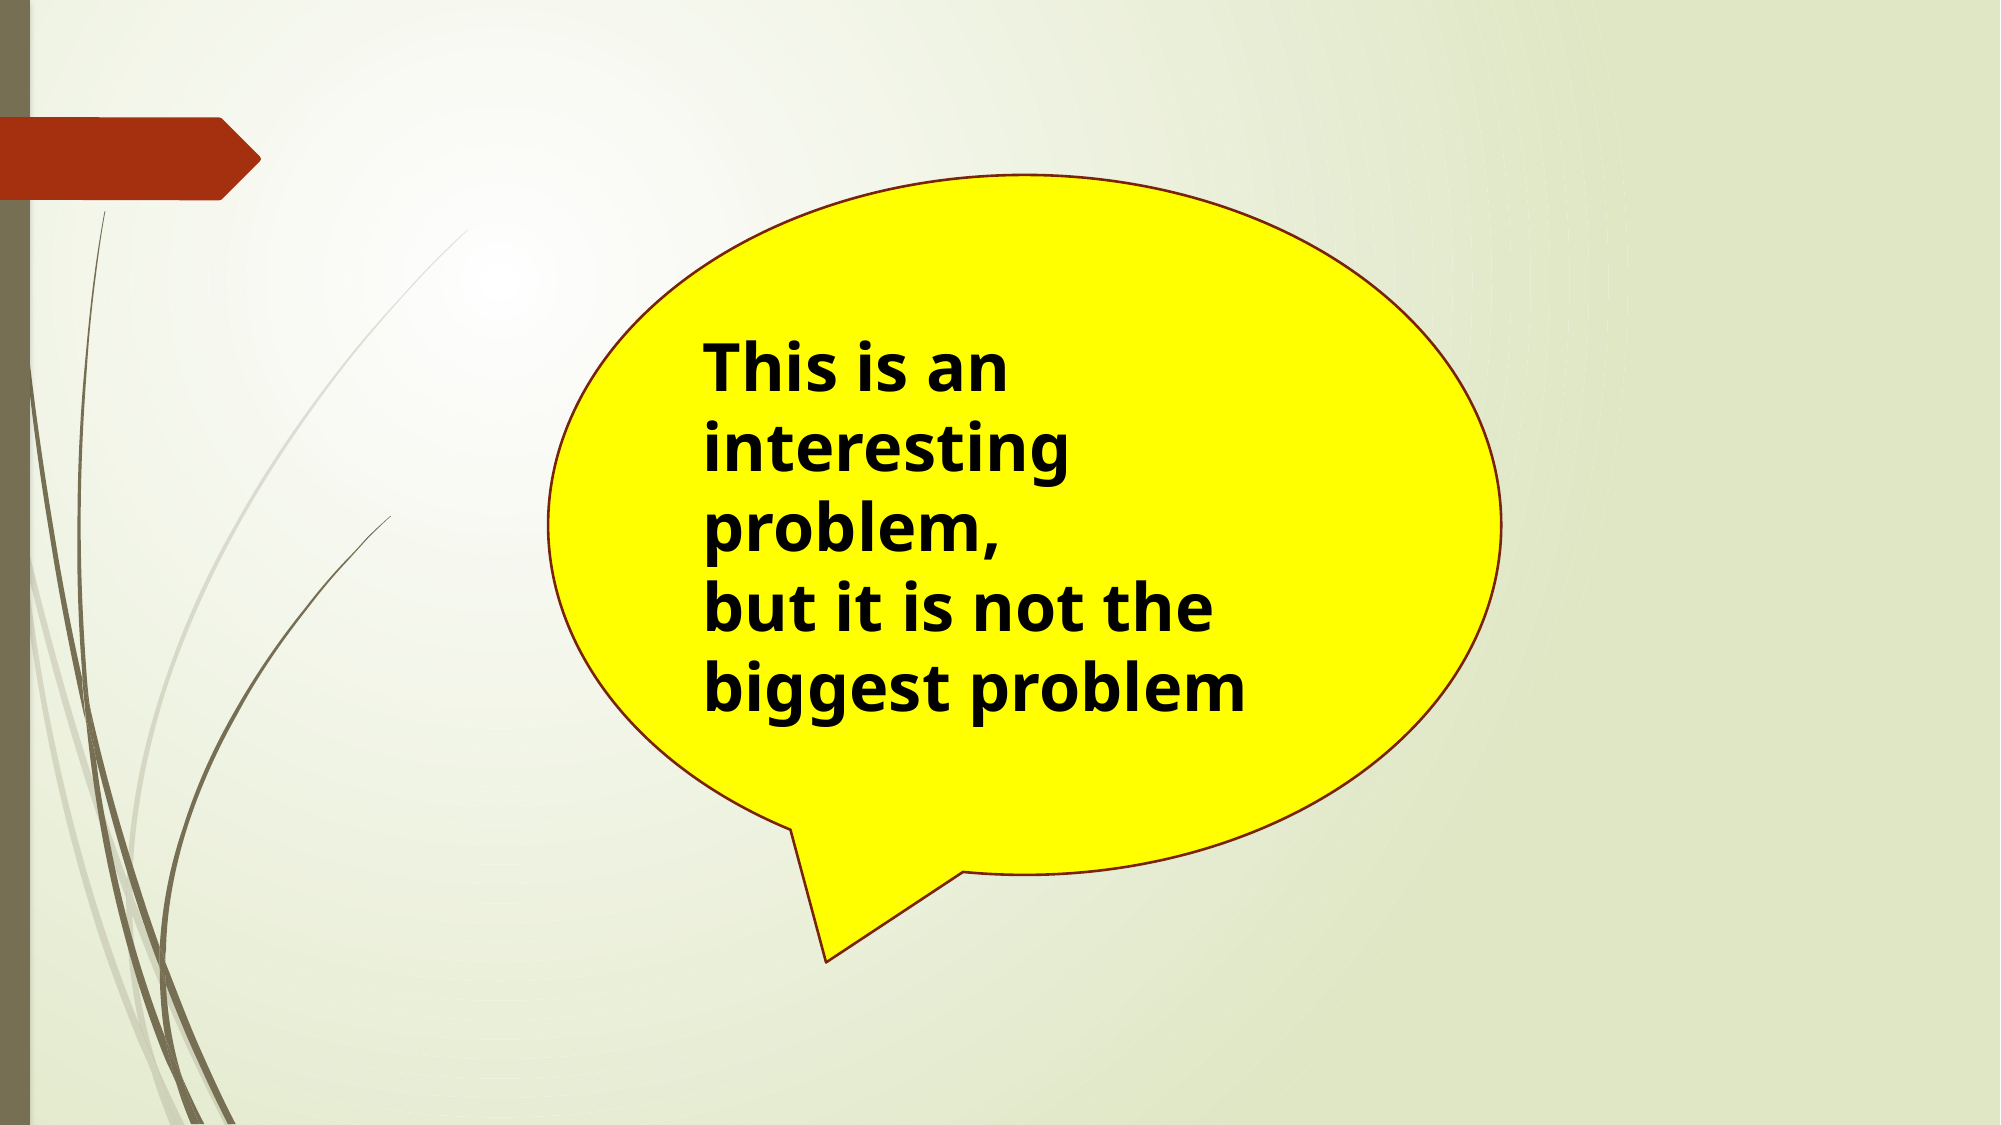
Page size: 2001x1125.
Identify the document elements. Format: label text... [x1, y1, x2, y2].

text_box This is an interesting problem, but it is not the biggest problem [546, 173, 1503, 964]
